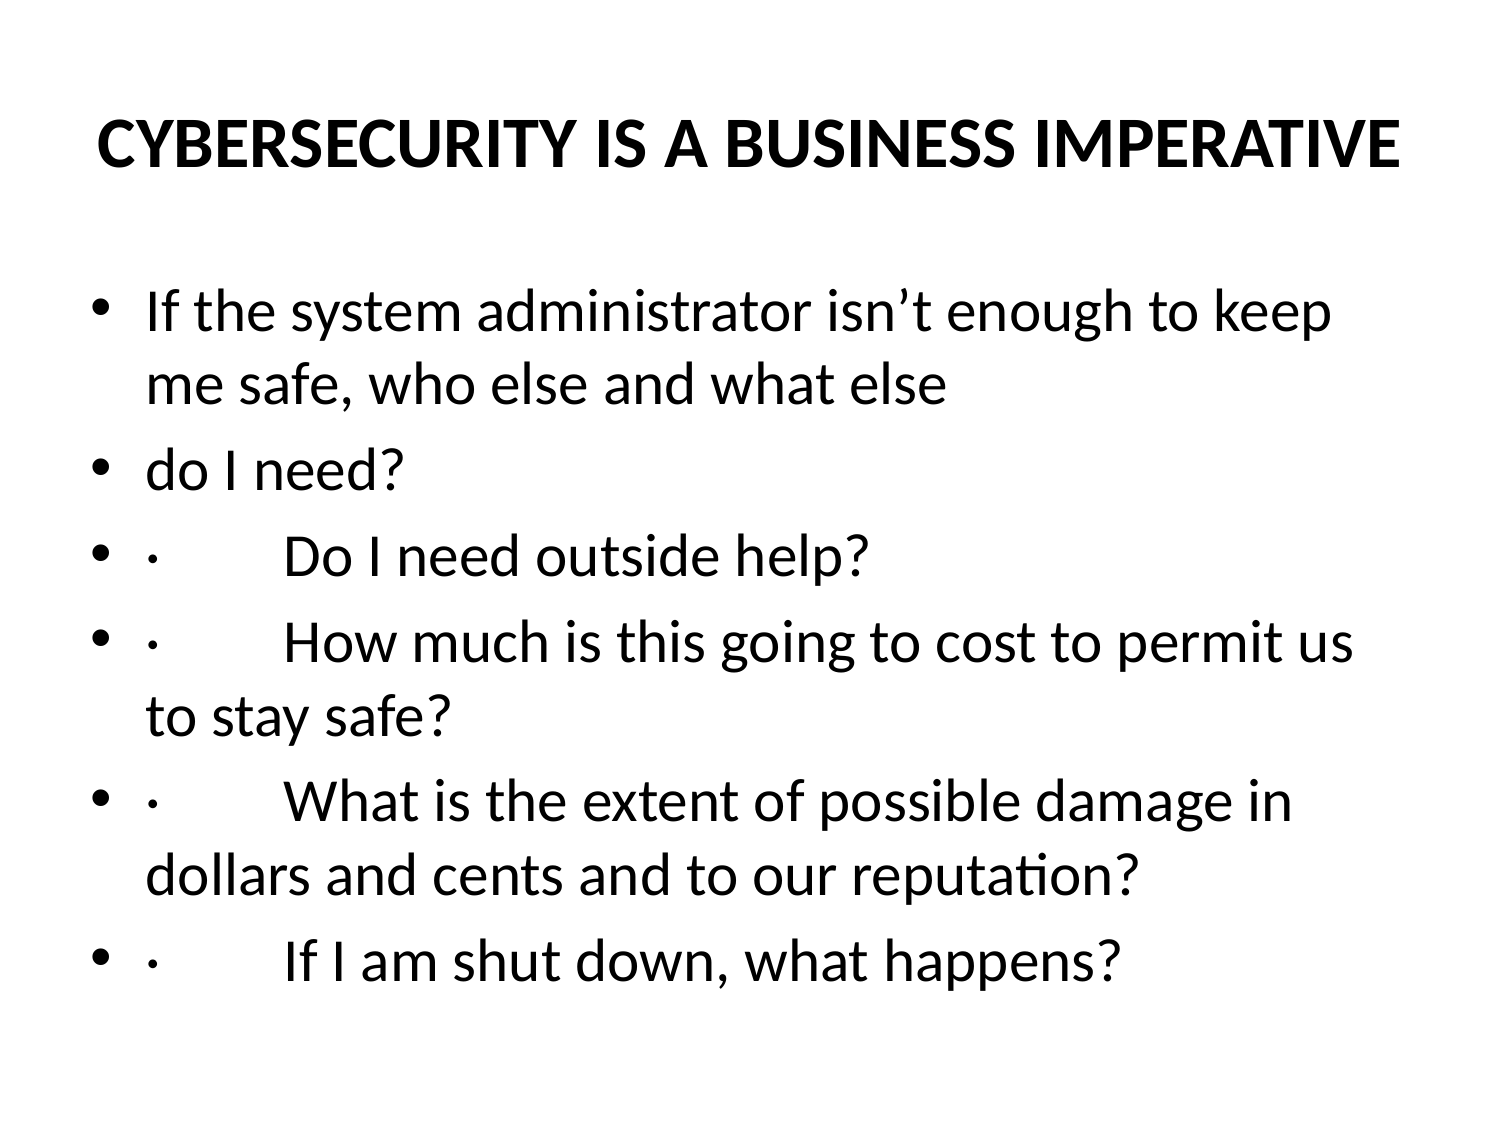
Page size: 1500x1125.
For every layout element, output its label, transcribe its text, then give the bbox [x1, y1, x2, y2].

list If the system administrator isn’t enough to keep me safe, who else and what else do I need? · Do I need outside help? · How much is this going to cost to permit us to stay safe? · What is the extent of possible damage in dollars and cents and to our reputation? · If I am shut down, what happens? [75, 262, 1425, 1005]
title CYBERSECURITY IS A BUSINESS IMPERATIVE [75, 45, 1425, 233]
